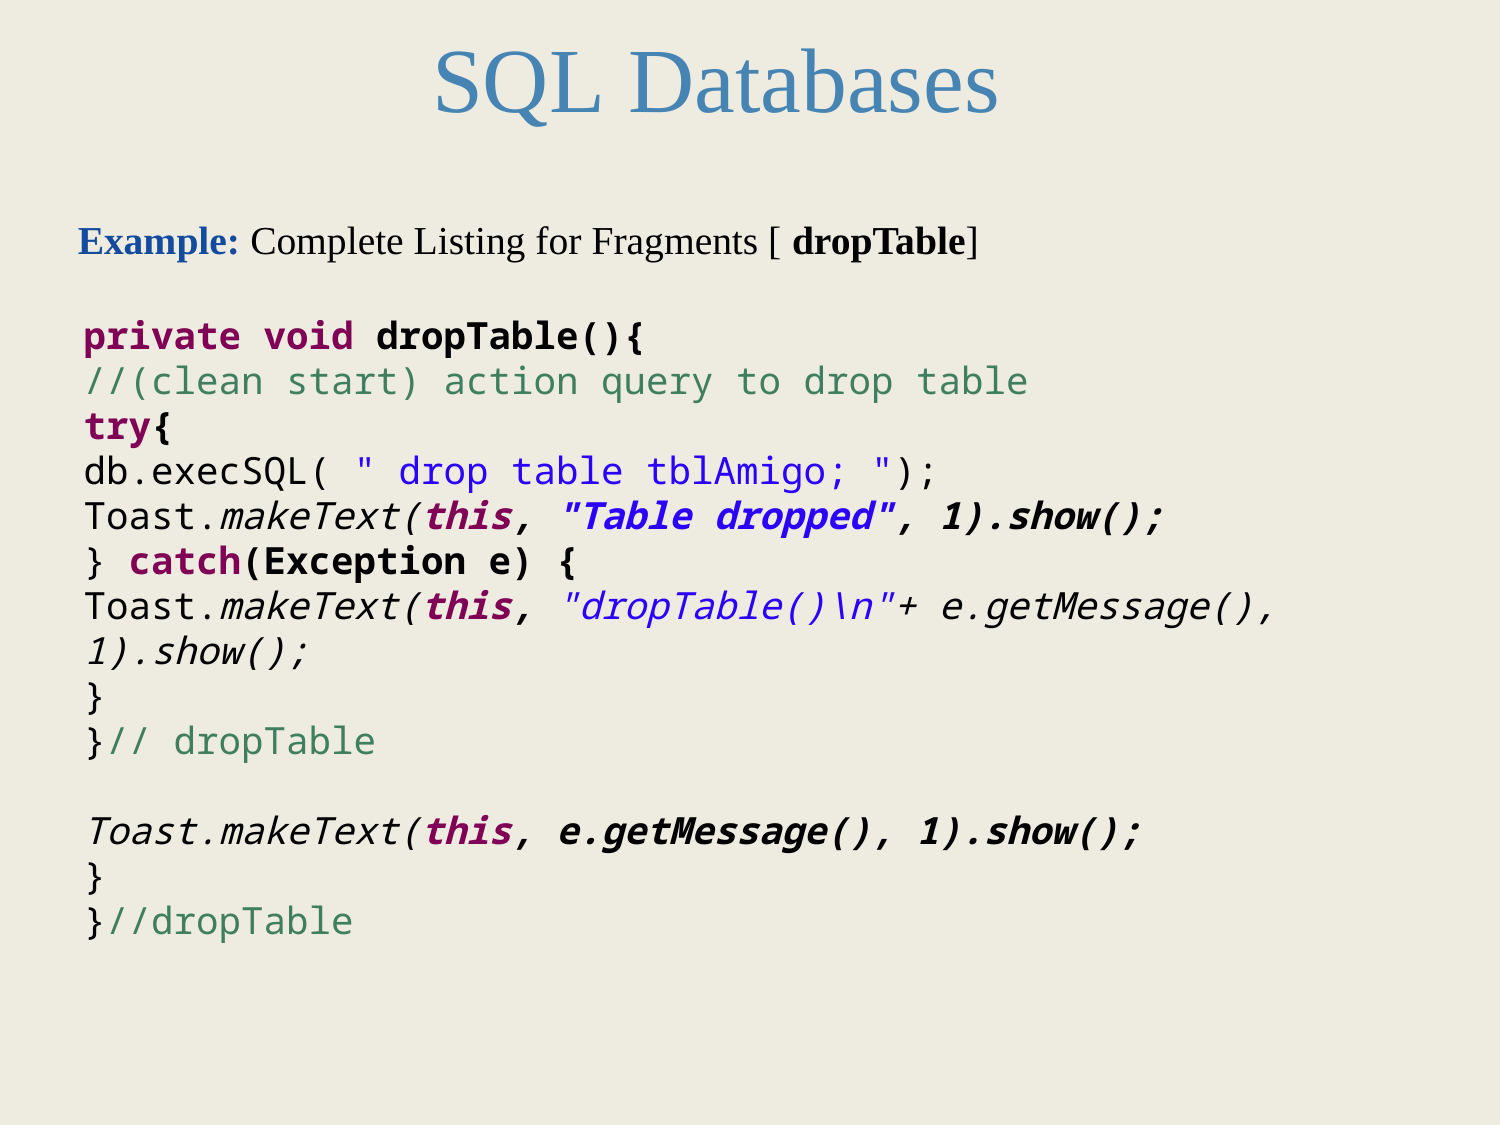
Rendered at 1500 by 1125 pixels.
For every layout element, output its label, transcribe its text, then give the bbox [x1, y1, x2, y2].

text_box SQL Databases Example: Complete Listing for Fragments [ dropTable] [79, 16, 1000, 270]
text_box private void dropTable(){ //(clean start) action query to drop table try{ db.execSQL( " drop table tblAmigo; "); Toast.makeText(this, "Table dropped", 1).show(); } catch(Exception e) { Toast.makeText(this, "dropTable()\n"+ e.getMessage(), 1).show(); } }// dropTable Toast.makeText(this, e.getMessage(), 1).show(); } }//dropTable [68, 304, 1438, 950]
